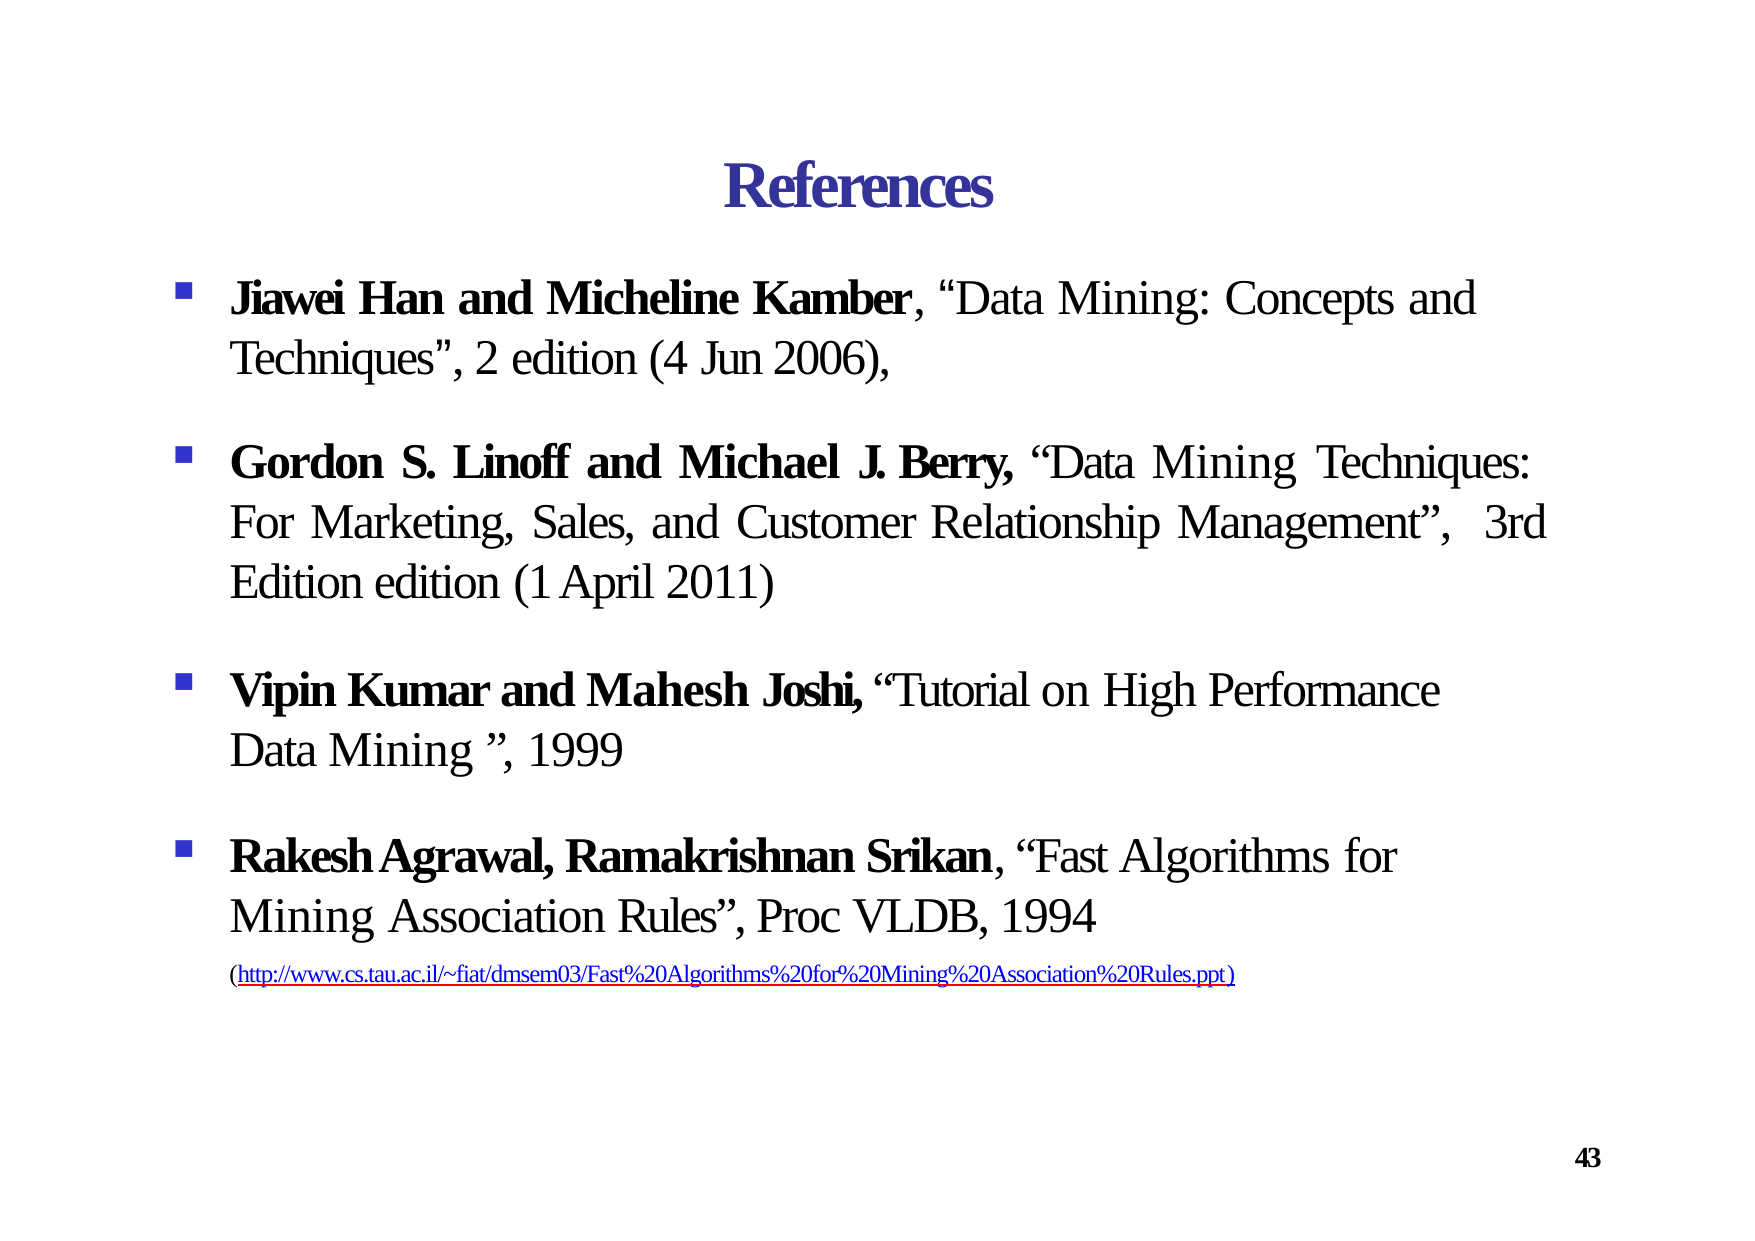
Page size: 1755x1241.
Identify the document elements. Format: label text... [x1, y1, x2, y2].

text_box Jiawei Han and Micheline Kamber, “Data Mining: Concepts and Techniques”, 2 edition (4 Jun 2006), Gordon S. Linoff and Michael J. Berry, “Data Mining Techniques: For Marketing, Sales, and Customer Relationship Management”, 3rd Edition edition (1 April 2011) Vipin Kumar and Mahesh Joshi, “Tutorial on High Performance Data Mining ”, 1999 Rakesh Agrawal, Ramakrishnan Srikan, “Fast Algorithms for Mining Association Rules”, Proc VLDB, 1994 (http://www.cs.tau.ac.il/~fiat/dmsem03/Fast%20Algorithms%20for%20Mining%20Association%20Rules.ppt) [170, 262, 1547, 988]
title References [721, 138, 1033, 262]
slide_number 43 [1570, 1143, 1609, 1241]
